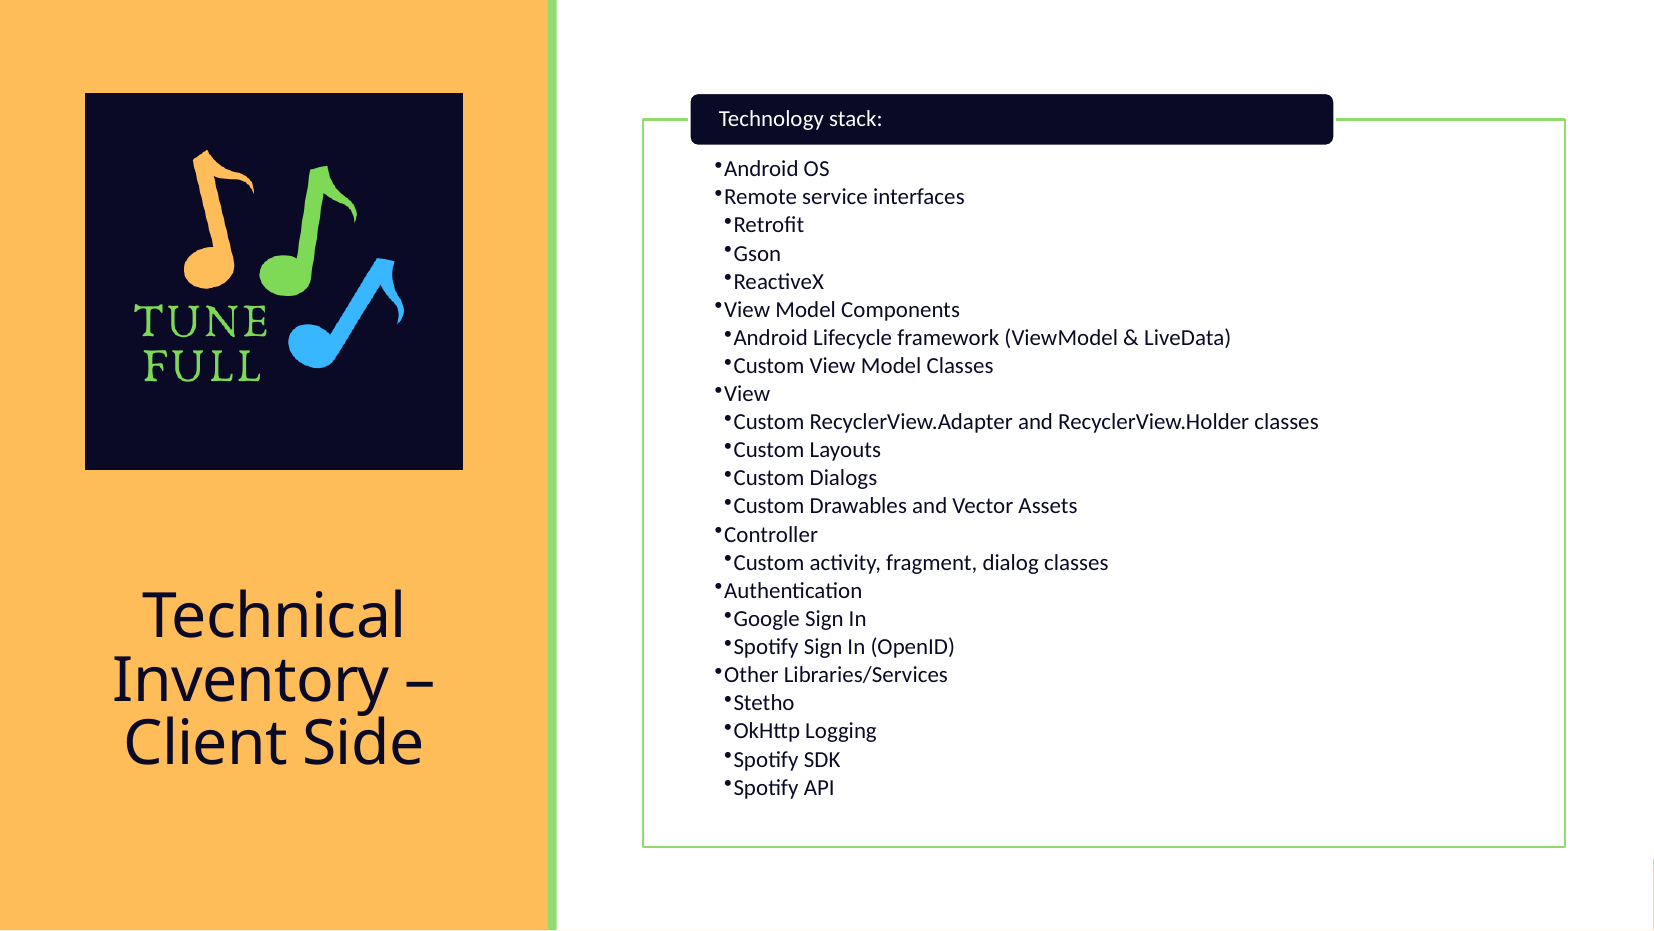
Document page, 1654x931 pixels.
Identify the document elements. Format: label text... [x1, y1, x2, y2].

title Technical Inventory – Client Side [64, 537, 484, 827]
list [642, 86, 1566, 854]
text_box [0, 0, 547, 931]
text_box [547, 0, 558, 931]
picture [85, 93, 463, 471]
text_box [558, 0, 1654, 931]
